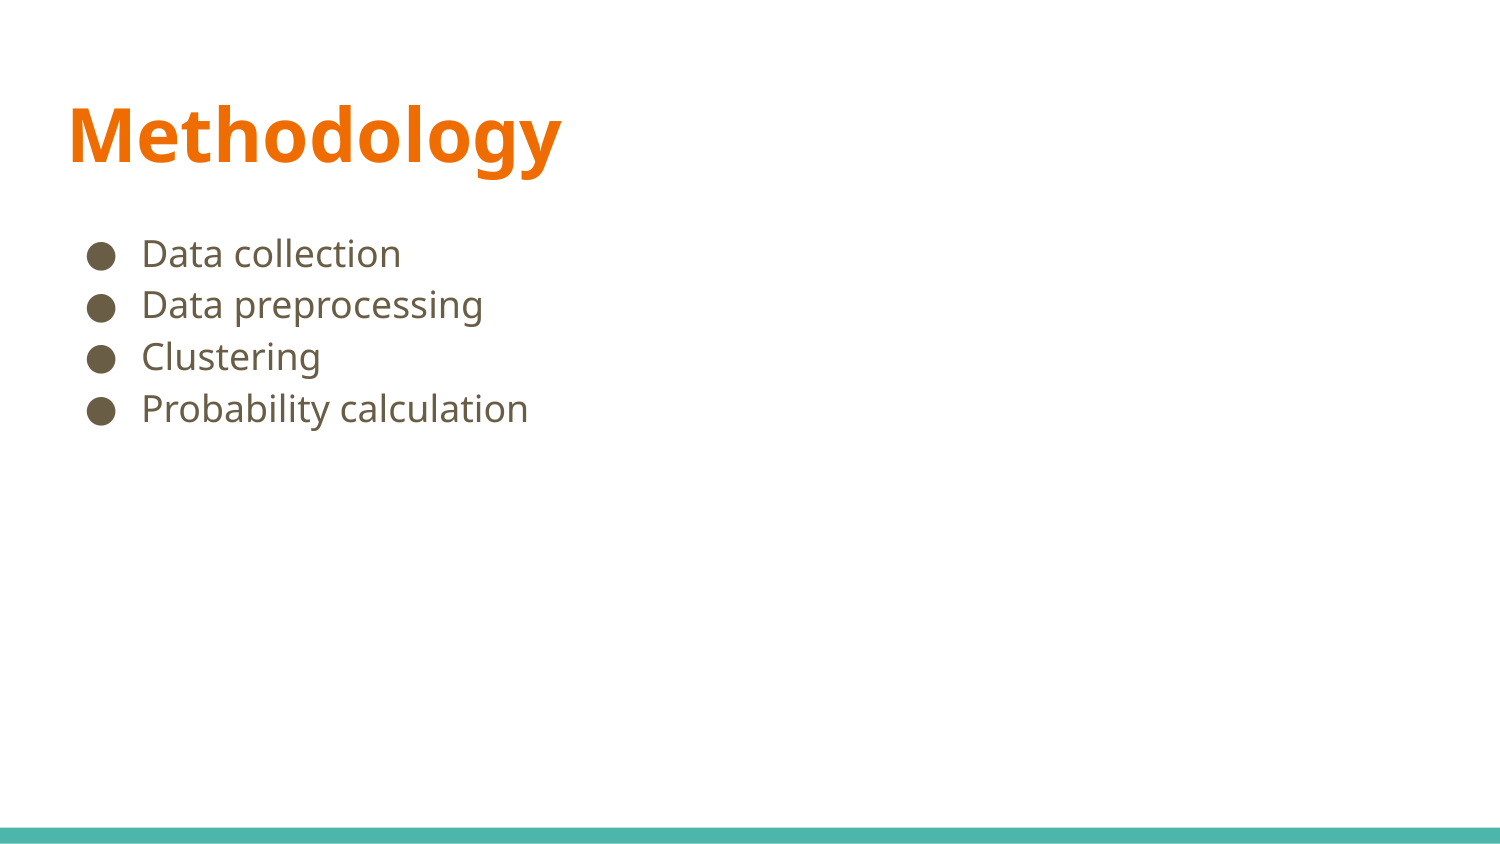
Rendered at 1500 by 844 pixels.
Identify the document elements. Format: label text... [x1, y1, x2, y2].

title Methodology [51, 72, 1449, 189]
list Data collection Data preprocessing Clustering Probability calculation [51, 207, 1449, 750]
